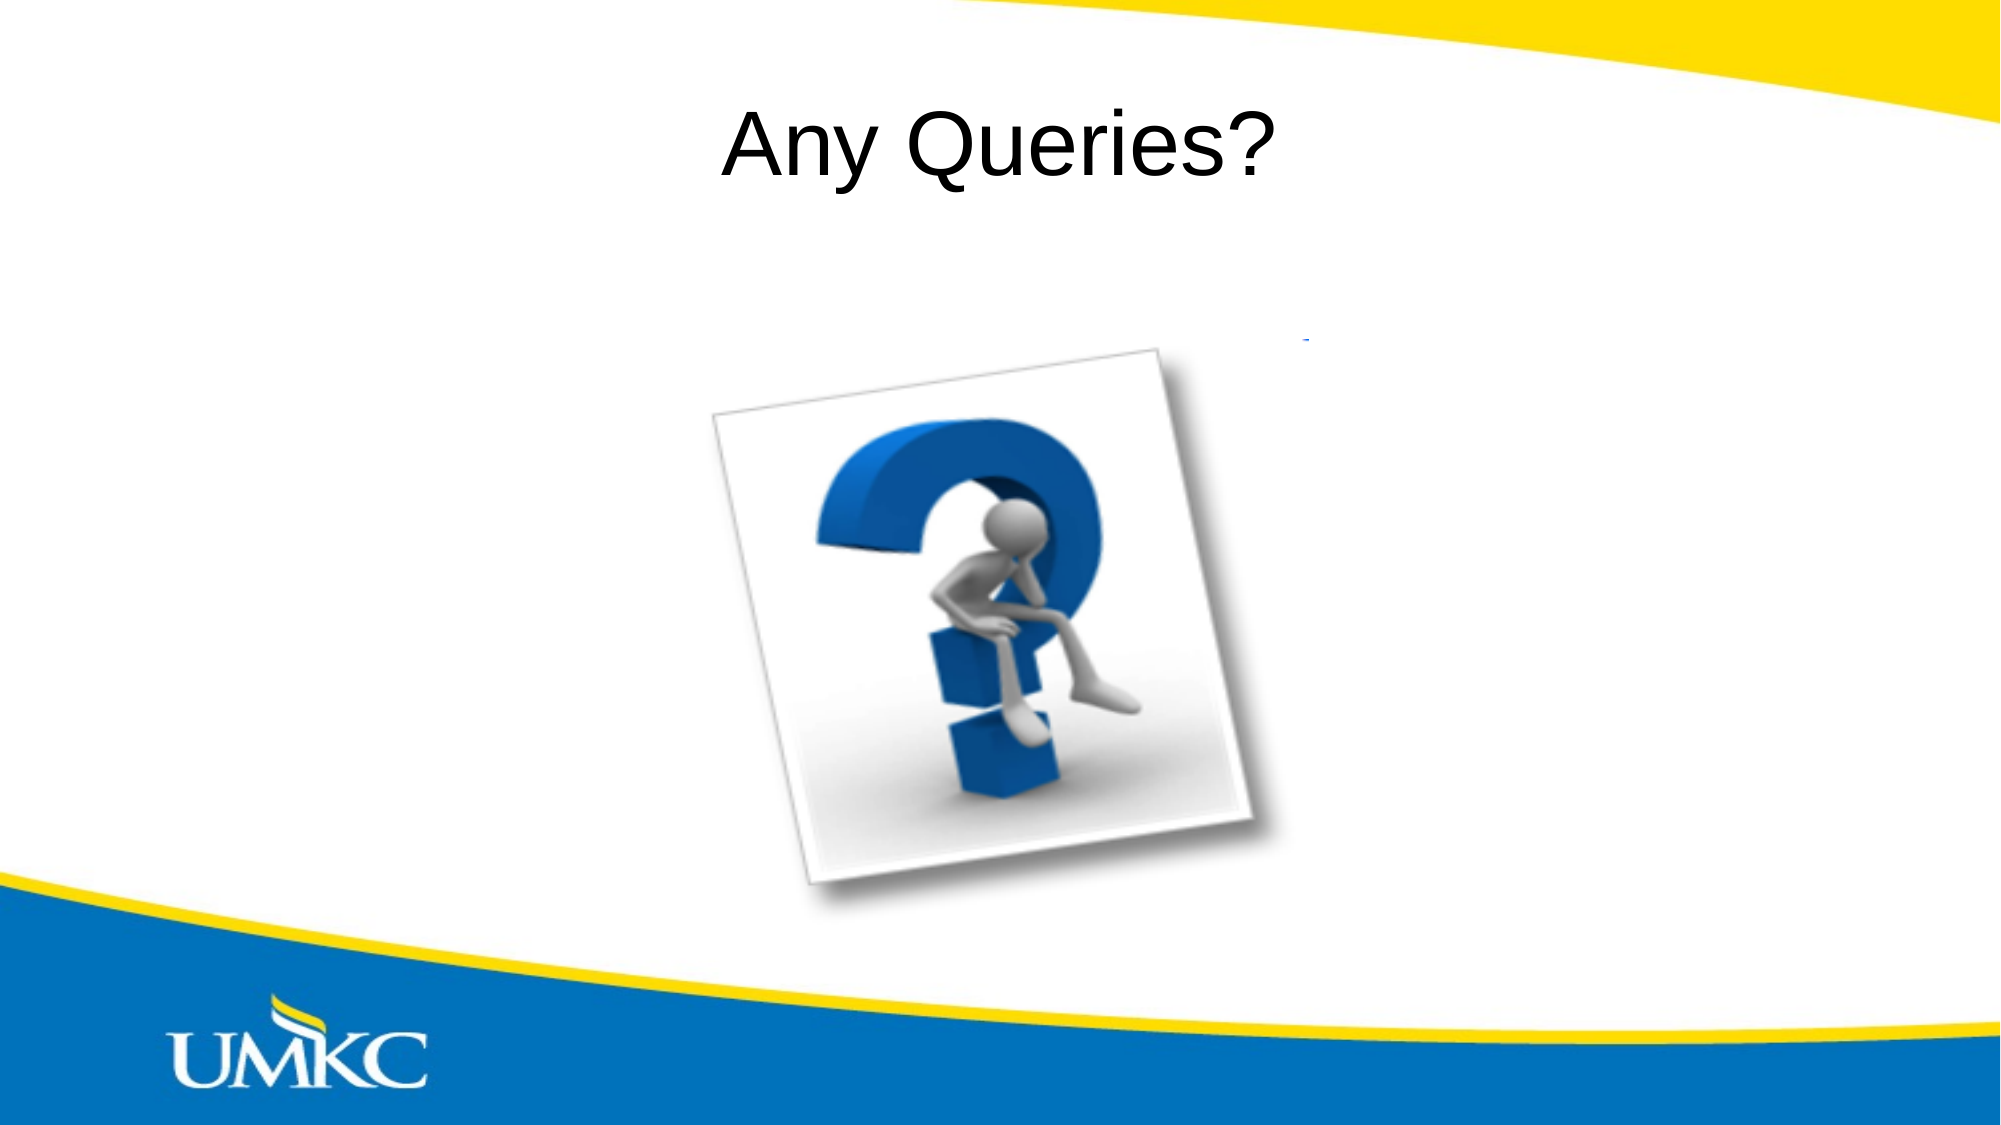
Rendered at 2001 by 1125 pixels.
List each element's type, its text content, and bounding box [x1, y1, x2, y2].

picture [0, 0, 2001, 1125]
title Any Queries? [99, 44, 1901, 234]
